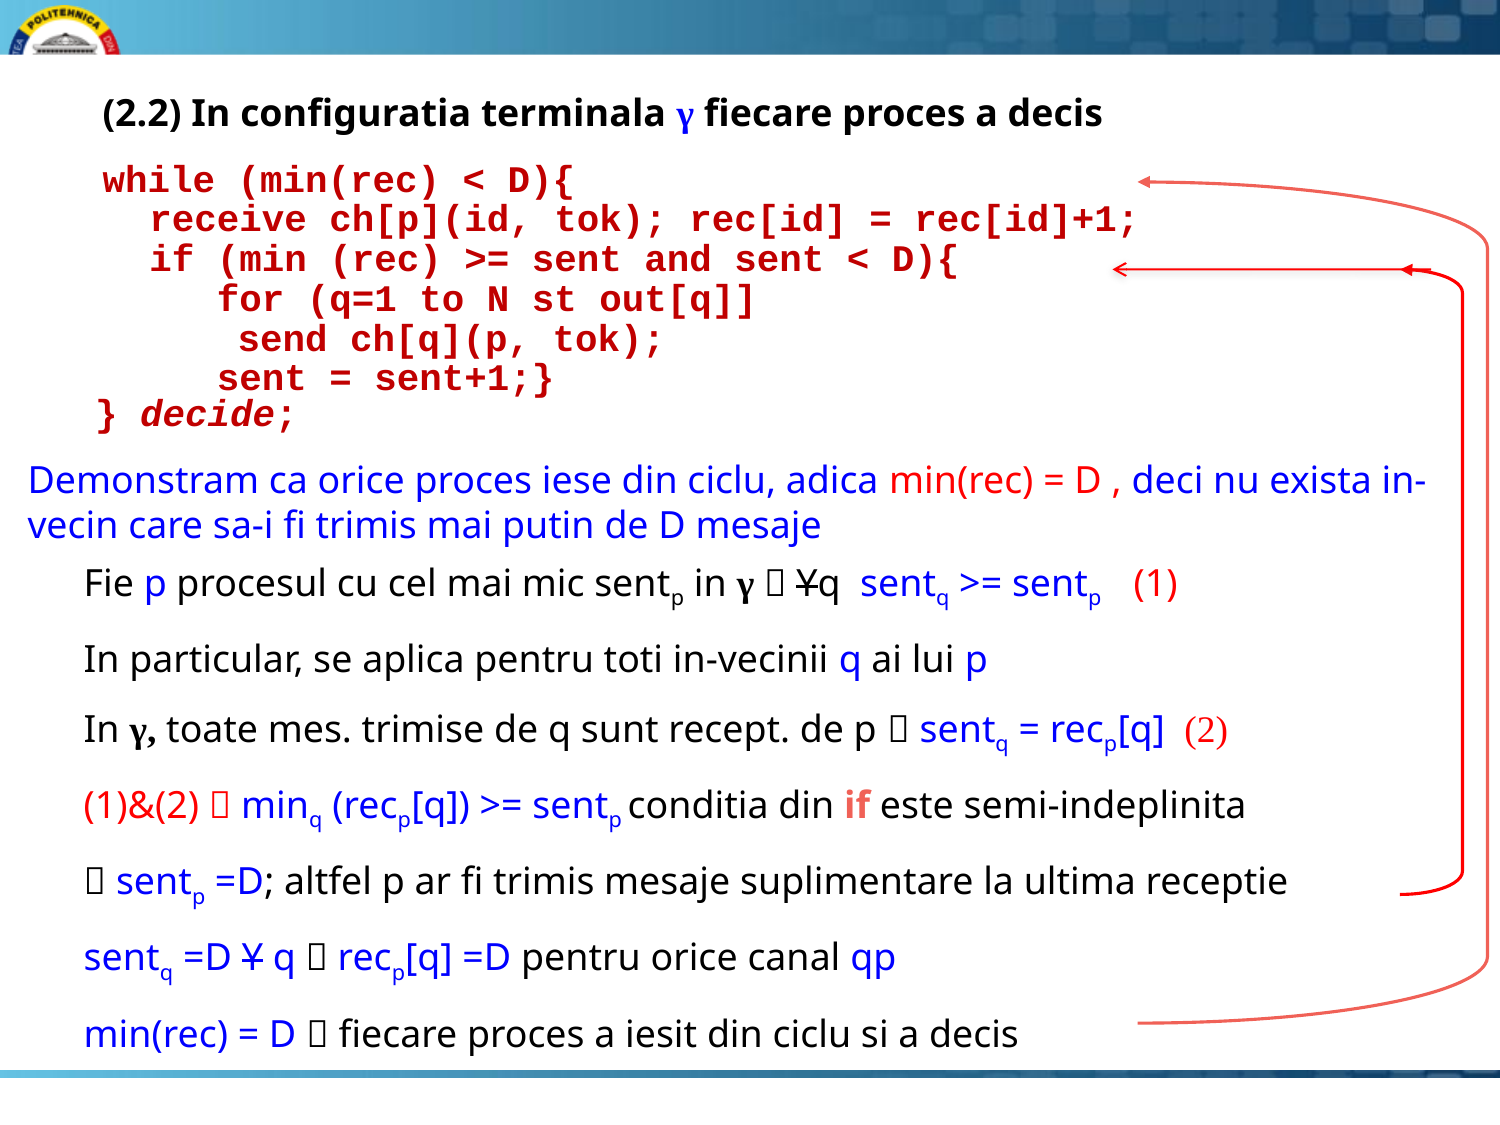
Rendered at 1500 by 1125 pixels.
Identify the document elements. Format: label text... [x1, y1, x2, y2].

text_box [1137, 175, 1488, 1024]
picture [0, 0, 1500, 54]
text_box (2.2) In configuratia terminala γ fiecare proces a decis while (min(rec) < D){ receive ch[p](id, tok); rec[id] = rec[id]+1; if (min (rec) >= sent and sent < D){ for (q=1 to N st out[q]] send ch[q](p, tok); sent = sent+1;} } decide; Demonstram ca orice proces iese din ciclu, adica min(rec) = D , deci nu exista in-vecin care sa-i fi trimis mai putin de D mesaje Fie p procesul cu cel mai mic sentp in γ  Yq sentq >= sentp (1) In particular, se aplica pentru toti in-vecinii q ai lui p In γ, toate mes. trimise de q sunt recept. de p  sentq = recp[q] (2) (1)&(2)  minq (recp[q]) >= sentp conditia din if este semi-indeplinita  sentp =D; altfel p ar fi trimis mesaje suplimentare la ultima receptie sentq =D Y q  recp[q] =D pentru orice canal qp min(rec) = D  fiecare proces a iesit din ciclu si a decis [12, 81, 1500, 1125]
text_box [1112, 269, 1463, 895]
text_box [0, 54, 1500, 291]
picture [0, 1070, 12, 1078]
